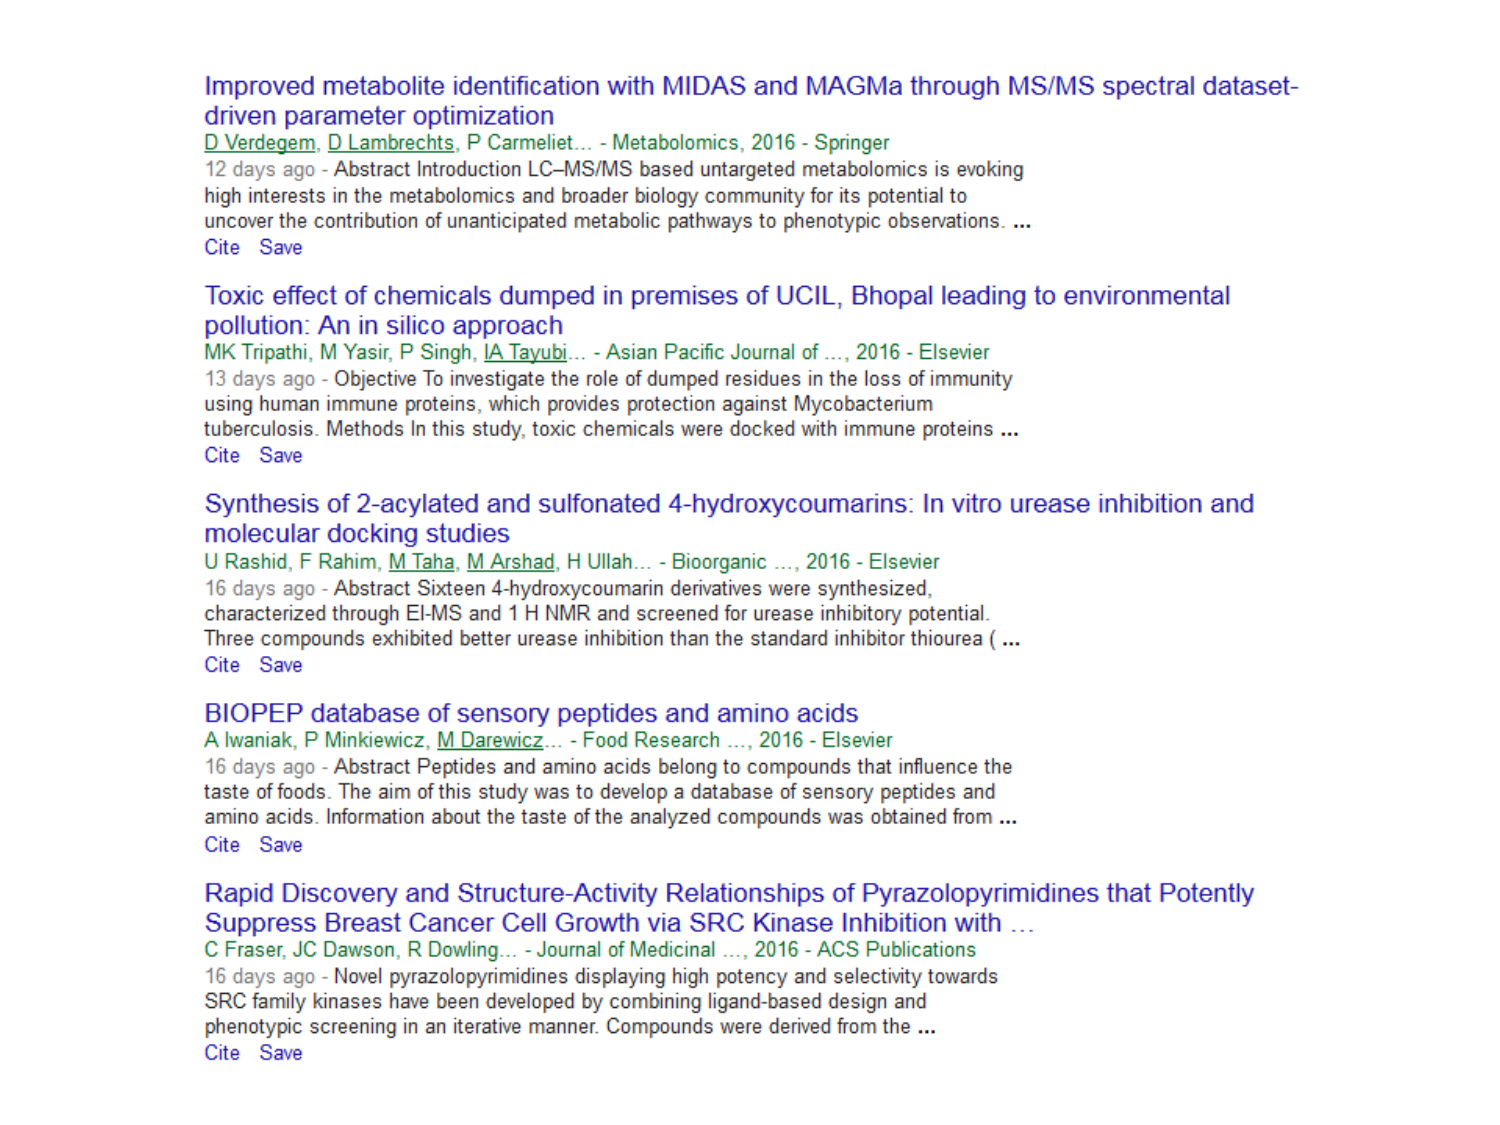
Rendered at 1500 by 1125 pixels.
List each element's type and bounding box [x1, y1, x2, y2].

picture [189, 56, 1311, 1069]
